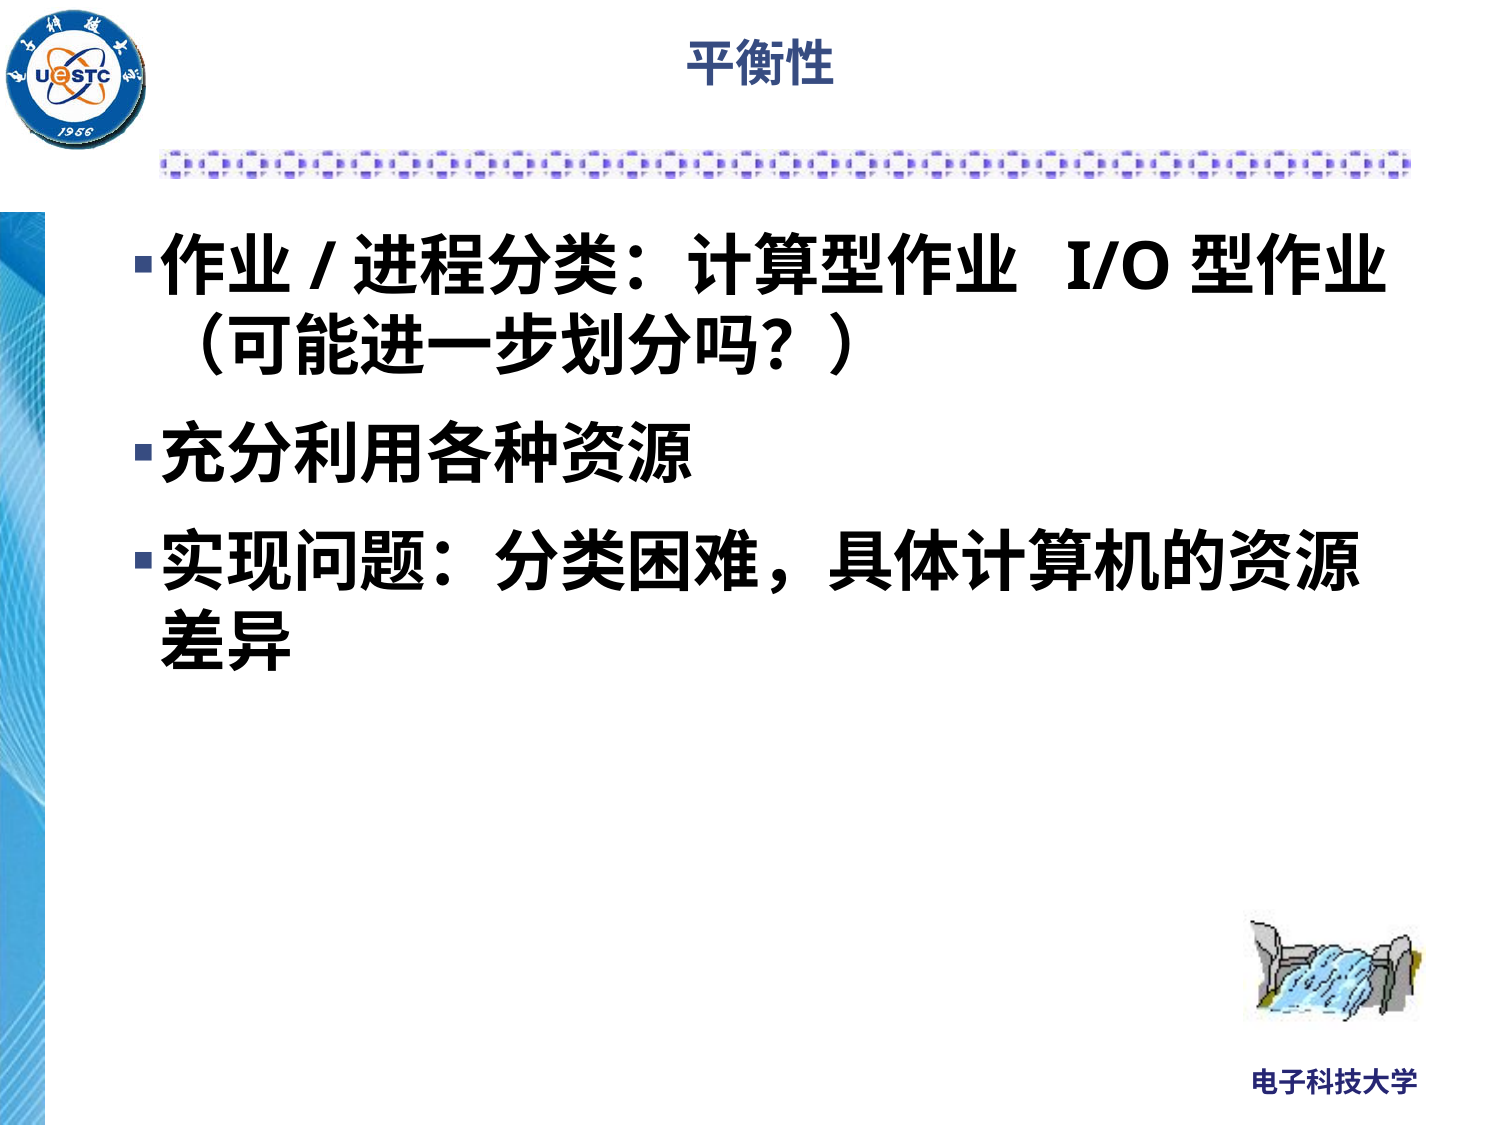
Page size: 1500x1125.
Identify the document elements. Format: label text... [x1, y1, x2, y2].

title 平衡性 [159, 31, 1362, 122]
picture [1243, 909, 1426, 1030]
picture [5, 0, 146, 150]
picture [159, 149, 1411, 179]
list 作业/进程分类：计算型作业 I/O型作业（可能进一步划分吗？） 充分利用各种资源 实现问题：分类困难，具体计算机的资源差异 [116, 215, 1442, 1062]
picture [0, 212, 45, 1125]
